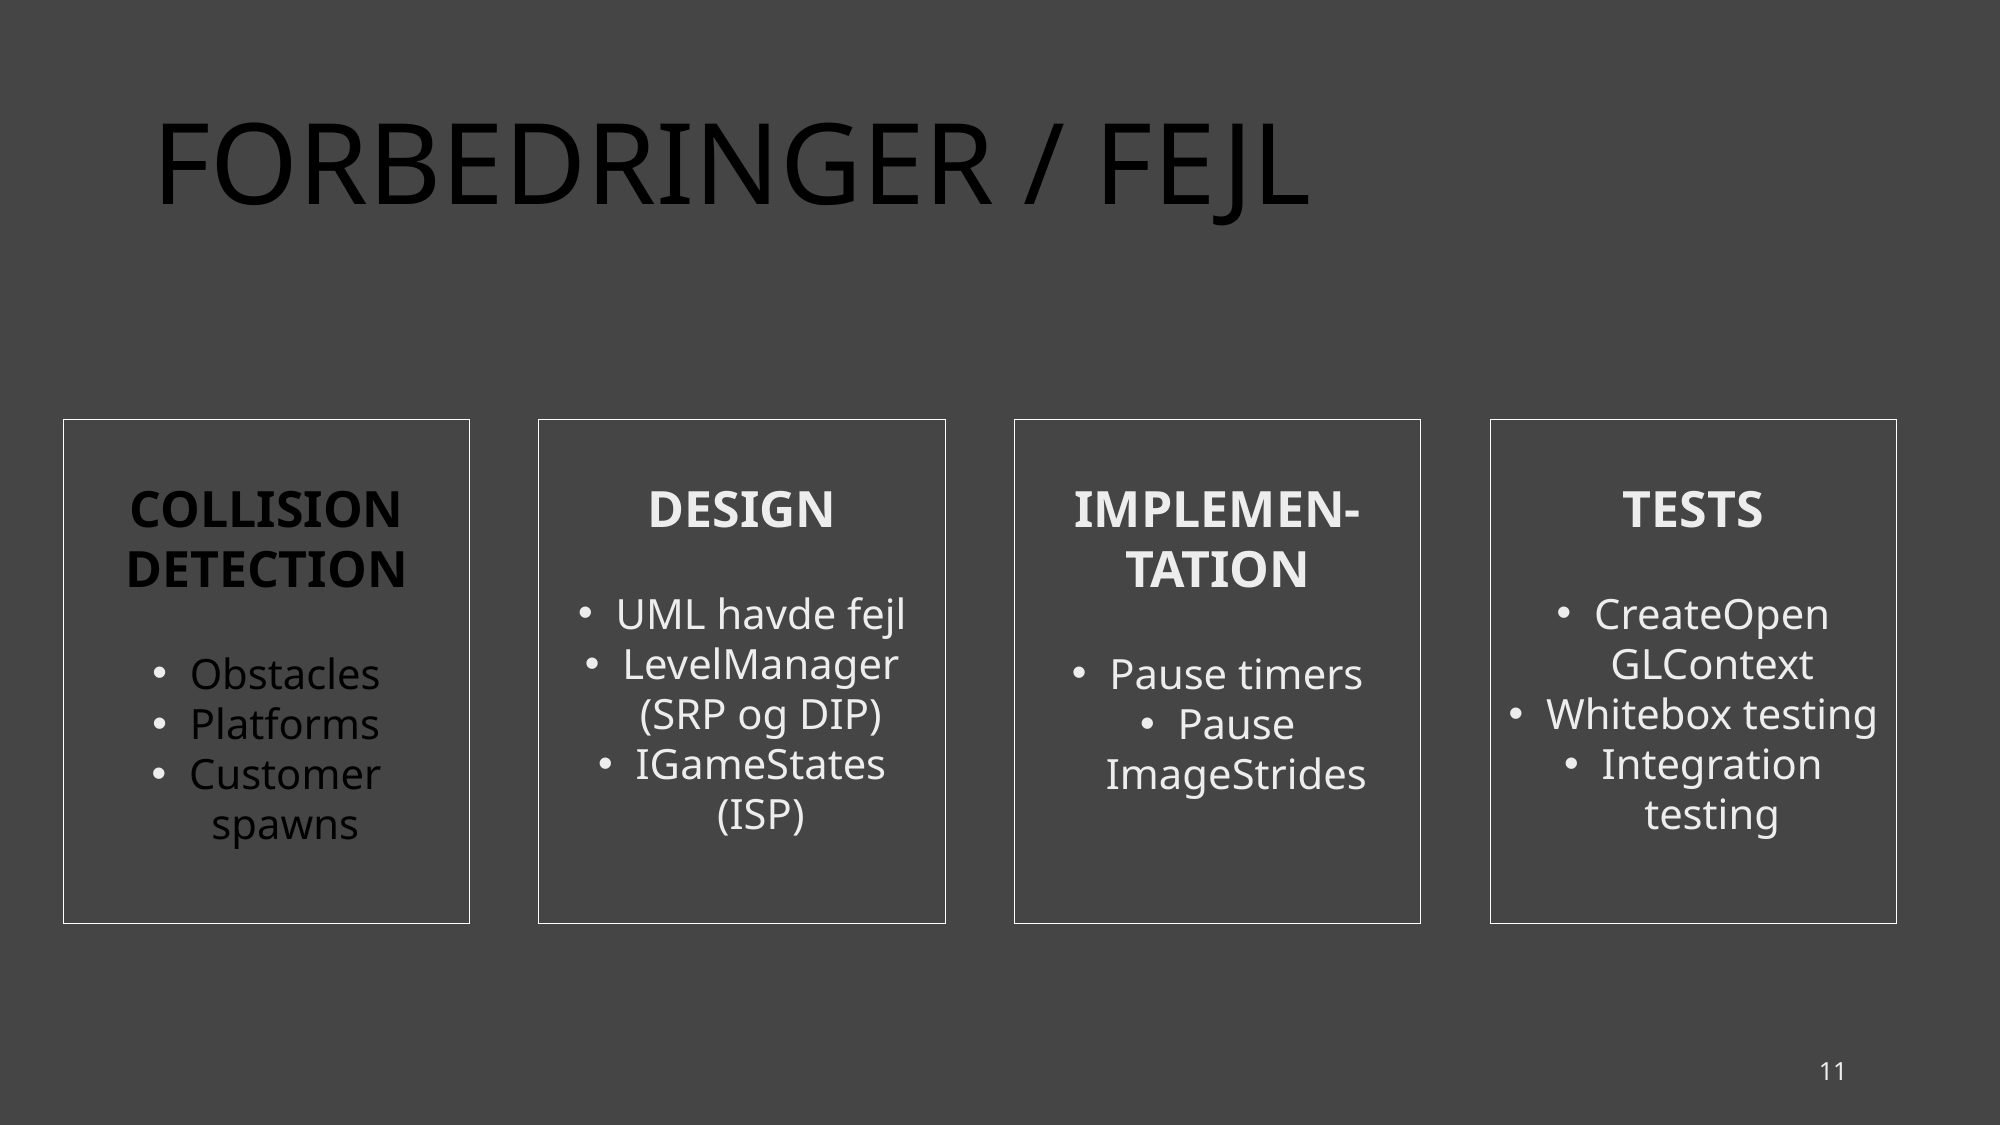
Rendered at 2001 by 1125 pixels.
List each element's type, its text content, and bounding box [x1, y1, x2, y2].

text_box DESIGN UML havde fejl LevelManager (SRP og DIP) IGameStates (ISP) [538, 419, 946, 924]
text_box IMPLEMEN- TATION Pause timers Pause ImageStrides [1014, 419, 1421, 924]
title FORBEDRINGER / FEJL [137, 59, 1863, 278]
text_box TESTS CreateOpen GLContext Whitebox testing Integration testing [1490, 419, 1897, 924]
list COLLISION DETECTION Obstacles Platforms Customer spawns [63, 419, 470, 924]
slide_number 11 [1412, 1042, 1863, 1103]
